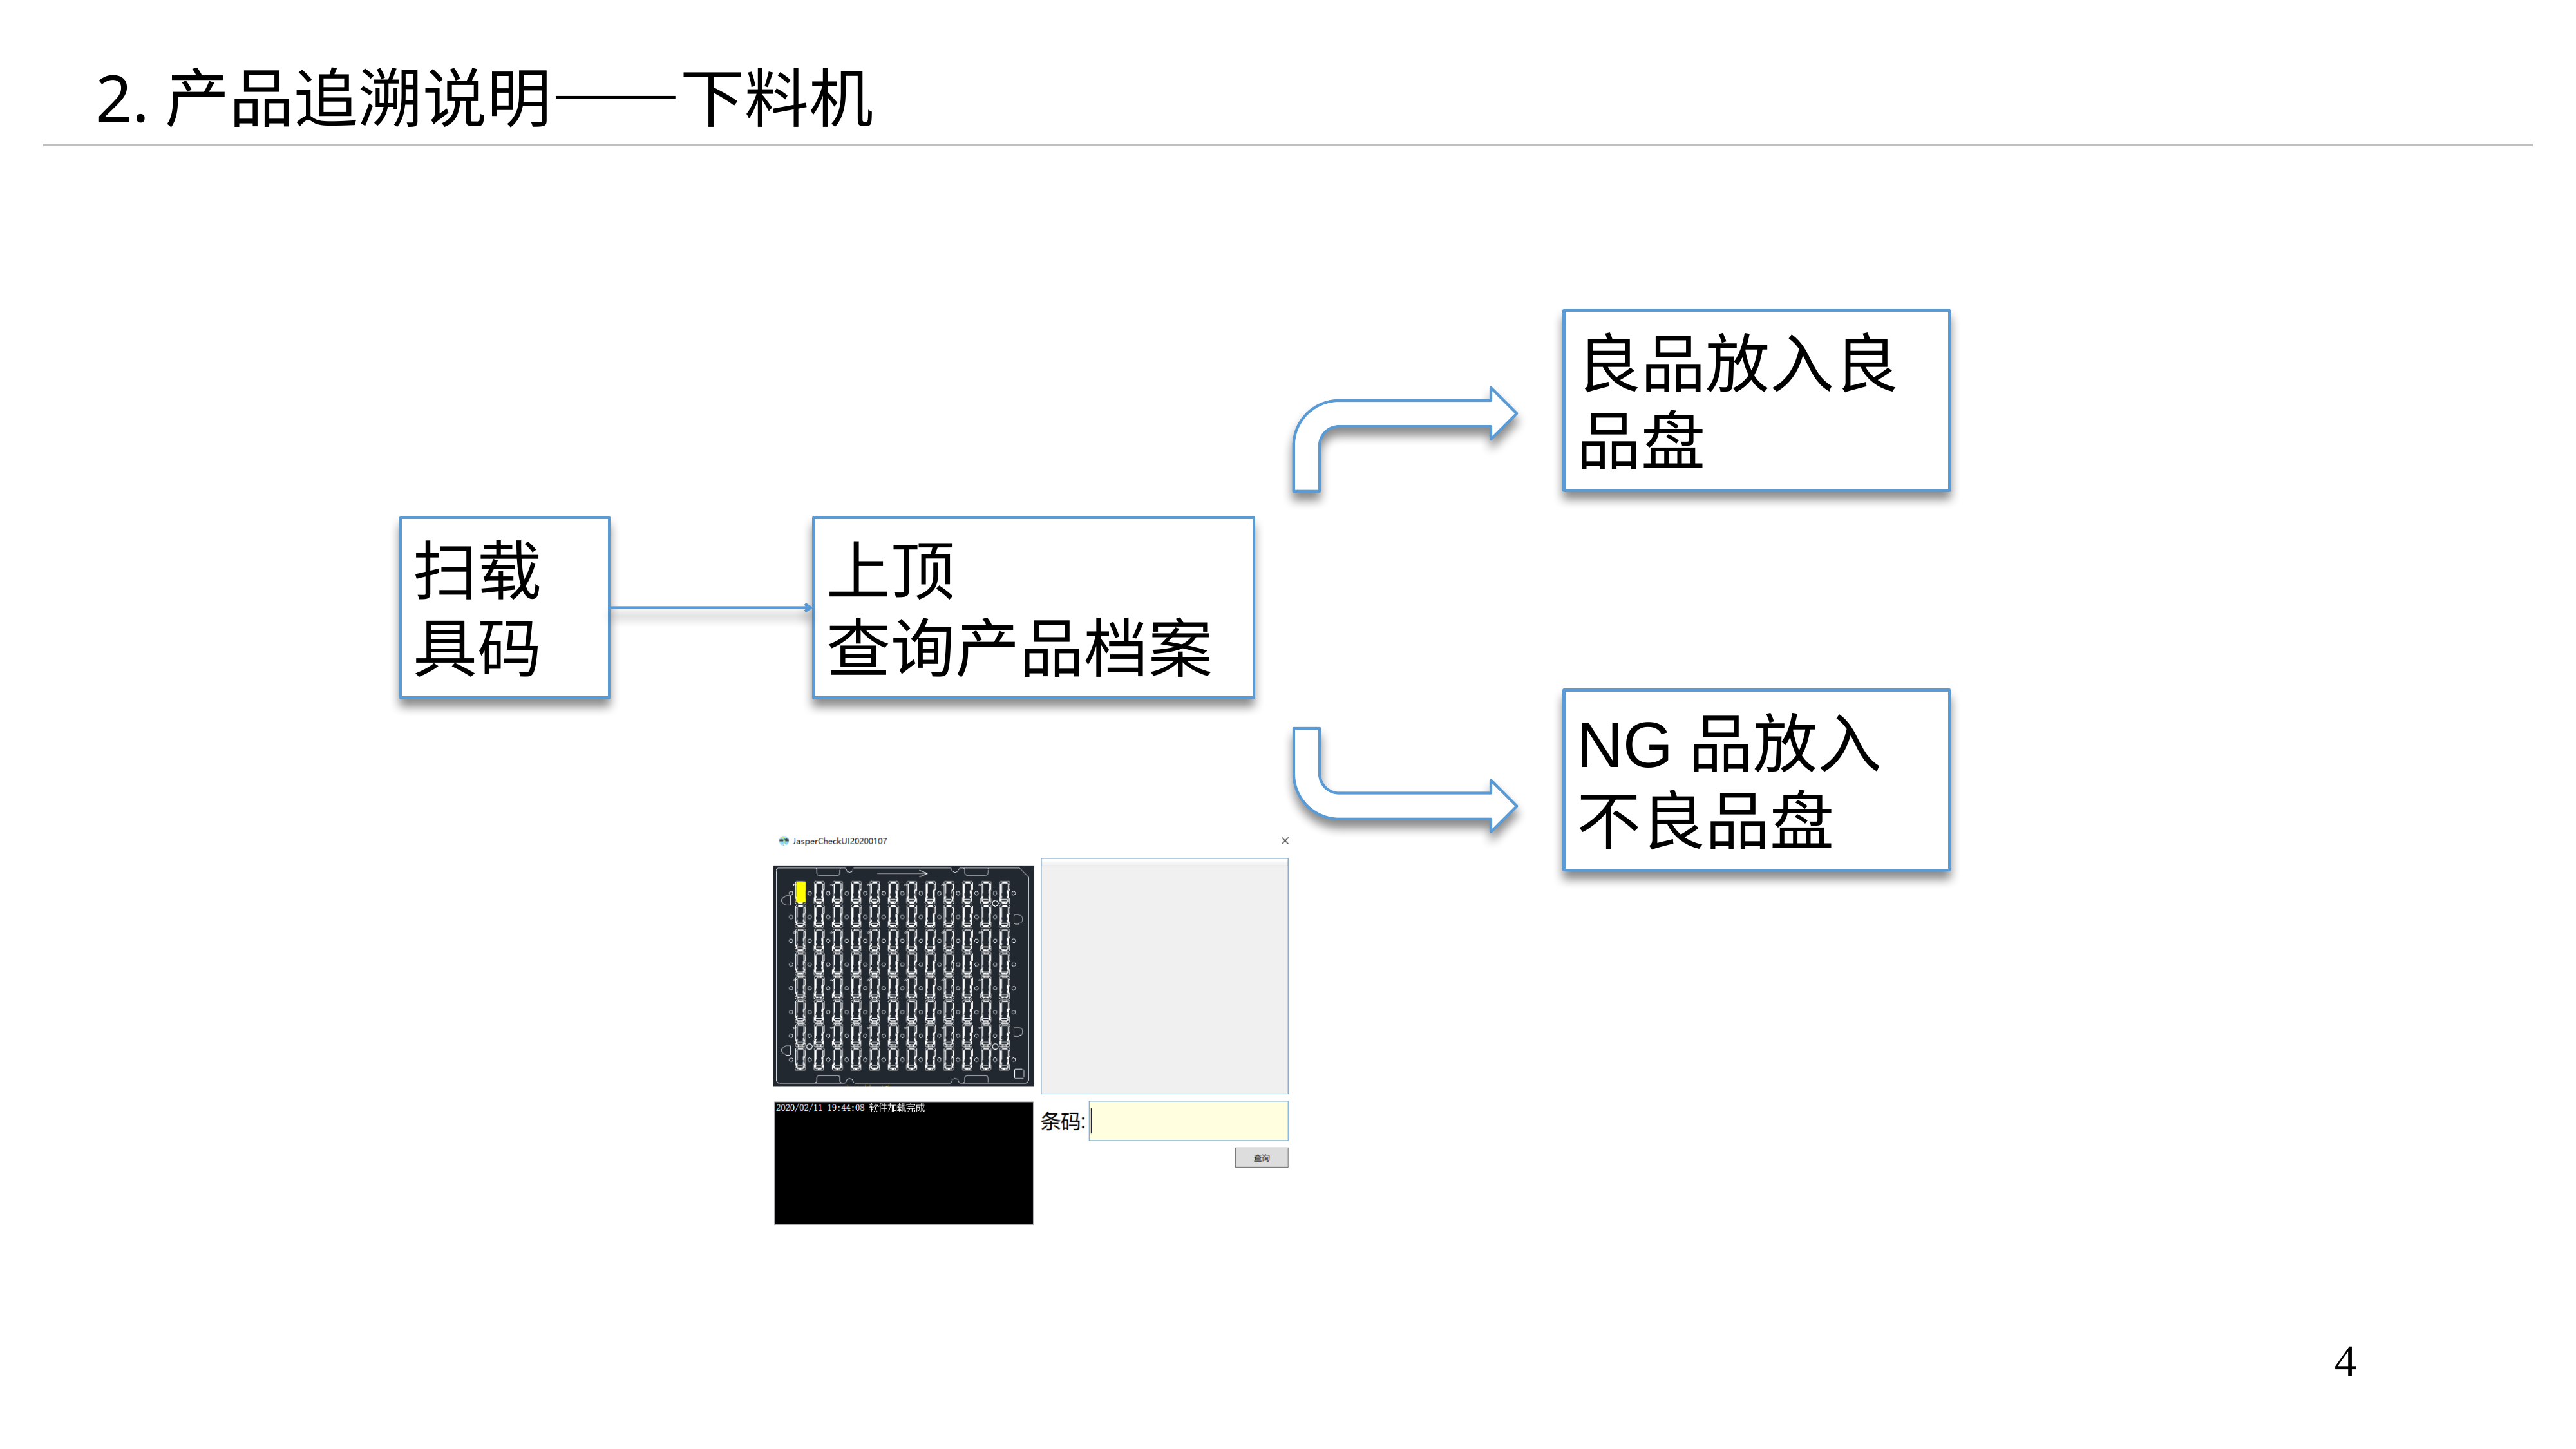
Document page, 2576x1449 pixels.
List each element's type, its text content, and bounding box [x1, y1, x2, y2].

text_box [1293, 387, 1517, 491]
picture [773, 831, 1294, 1225]
text_box 扫载具码 [400, 517, 610, 698]
text_box [1293, 728, 1517, 832]
text_box NG品放入不良品盘 [1564, 690, 1950, 871]
text_box 上顶 查询产品档案 [813, 517, 1255, 698]
text_box 2.产品追溯说明——下料机 [95, 0, 2479, 193]
text_box 良品放入良品盘 [1564, 310, 1950, 491]
text_box [1842, 1320, 2380, 1417]
